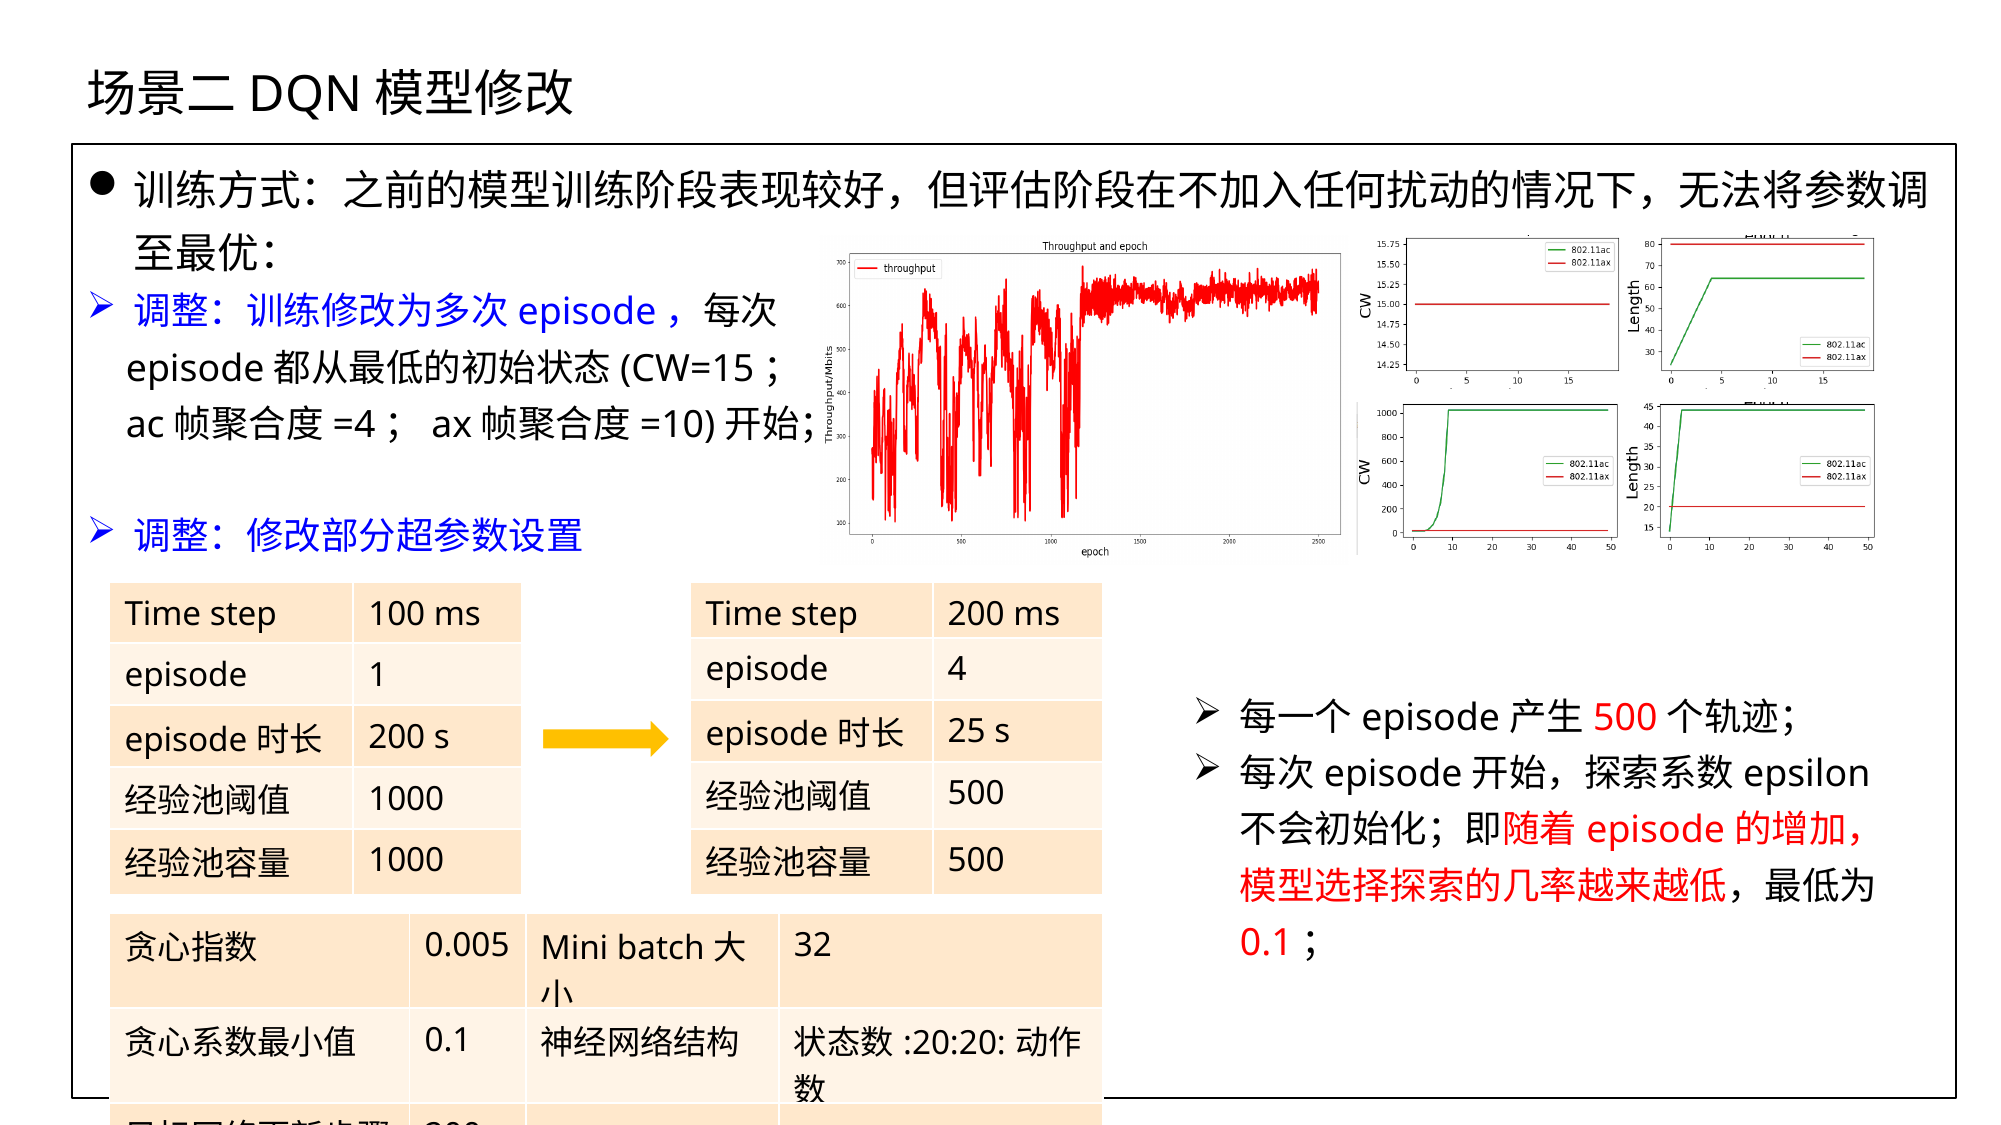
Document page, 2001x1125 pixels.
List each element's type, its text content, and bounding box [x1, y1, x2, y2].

picture [819, 235, 1349, 565]
table_cell 1000 [354, 768, 521, 828]
table_cell 状态数:20:20:动作数 [780, 1009, 1102, 1102]
table_cell 4 [934, 639, 1102, 699]
table_header 200 ms [934, 583, 1102, 637]
table_header 贪心指数 [110, 914, 409, 1007]
text_box [541, 715, 672, 763]
text_box 训练方式：之前的模型训练阶段表现较好，但评估阶段在不加入任何扰动的情况下，无法将参数调至最优： 调整：训练修改为多次episode，每次 episode都从最低的初始状态(CW=15； ac帧聚合度=4；ax帧聚合度=10)开始； 调整：修改部分超参数设置 [72, 144, 1957, 1099]
table_cell 0.1 [410, 1009, 525, 1102]
table_cell 500 [934, 763, 1102, 828]
text_box 每一个episode产生500个轨迹； 每次episode开始，探索系数epsilon不会初始化；即随着episode的增加，模型选择探索的几率越来越低，最低为0.1； [1178, 674, 1931, 971]
text_box 场景二DQN模型修改 [72, 54, 641, 130]
table_cell 经验池阈值 [110, 768, 352, 828]
table_cell episode [691, 639, 932, 699]
table_cell episode时长 [691, 701, 932, 761]
table_cell 经验池阈值 [691, 763, 932, 828]
table_cell 贪心系数最小值 [110, 1009, 409, 1102]
table_header Mini batch大小 [527, 914, 778, 1007]
table_cell 200 s [354, 706, 521, 766]
table_cell 经验池容量 [691, 830, 932, 894]
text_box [1348, 235, 1878, 555]
table_cell episode时长 [110, 706, 352, 766]
table_header 32 [780, 914, 1102, 1007]
table_cell 目标网络更新步骤 [110, 1104, 409, 1125]
table_header 0.005 [410, 914, 525, 1007]
table_cell [780, 1104, 1102, 1125]
table_header 100 ms [354, 583, 521, 642]
table_cell 神经网络结构 [527, 1009, 778, 1102]
table_cell 经验池容量 [110, 830, 352, 894]
table_cell 200 [410, 1104, 525, 1125]
table_header Time step [691, 583, 932, 637]
table_cell episode [110, 644, 352, 704]
table_cell 25 s [934, 701, 1102, 761]
table_header Time step [110, 583, 352, 642]
table_cell [527, 1104, 778, 1125]
table_cell 1000 [354, 830, 521, 894]
table_cell 1 [354, 644, 521, 704]
table_cell 500 [934, 830, 1102, 894]
